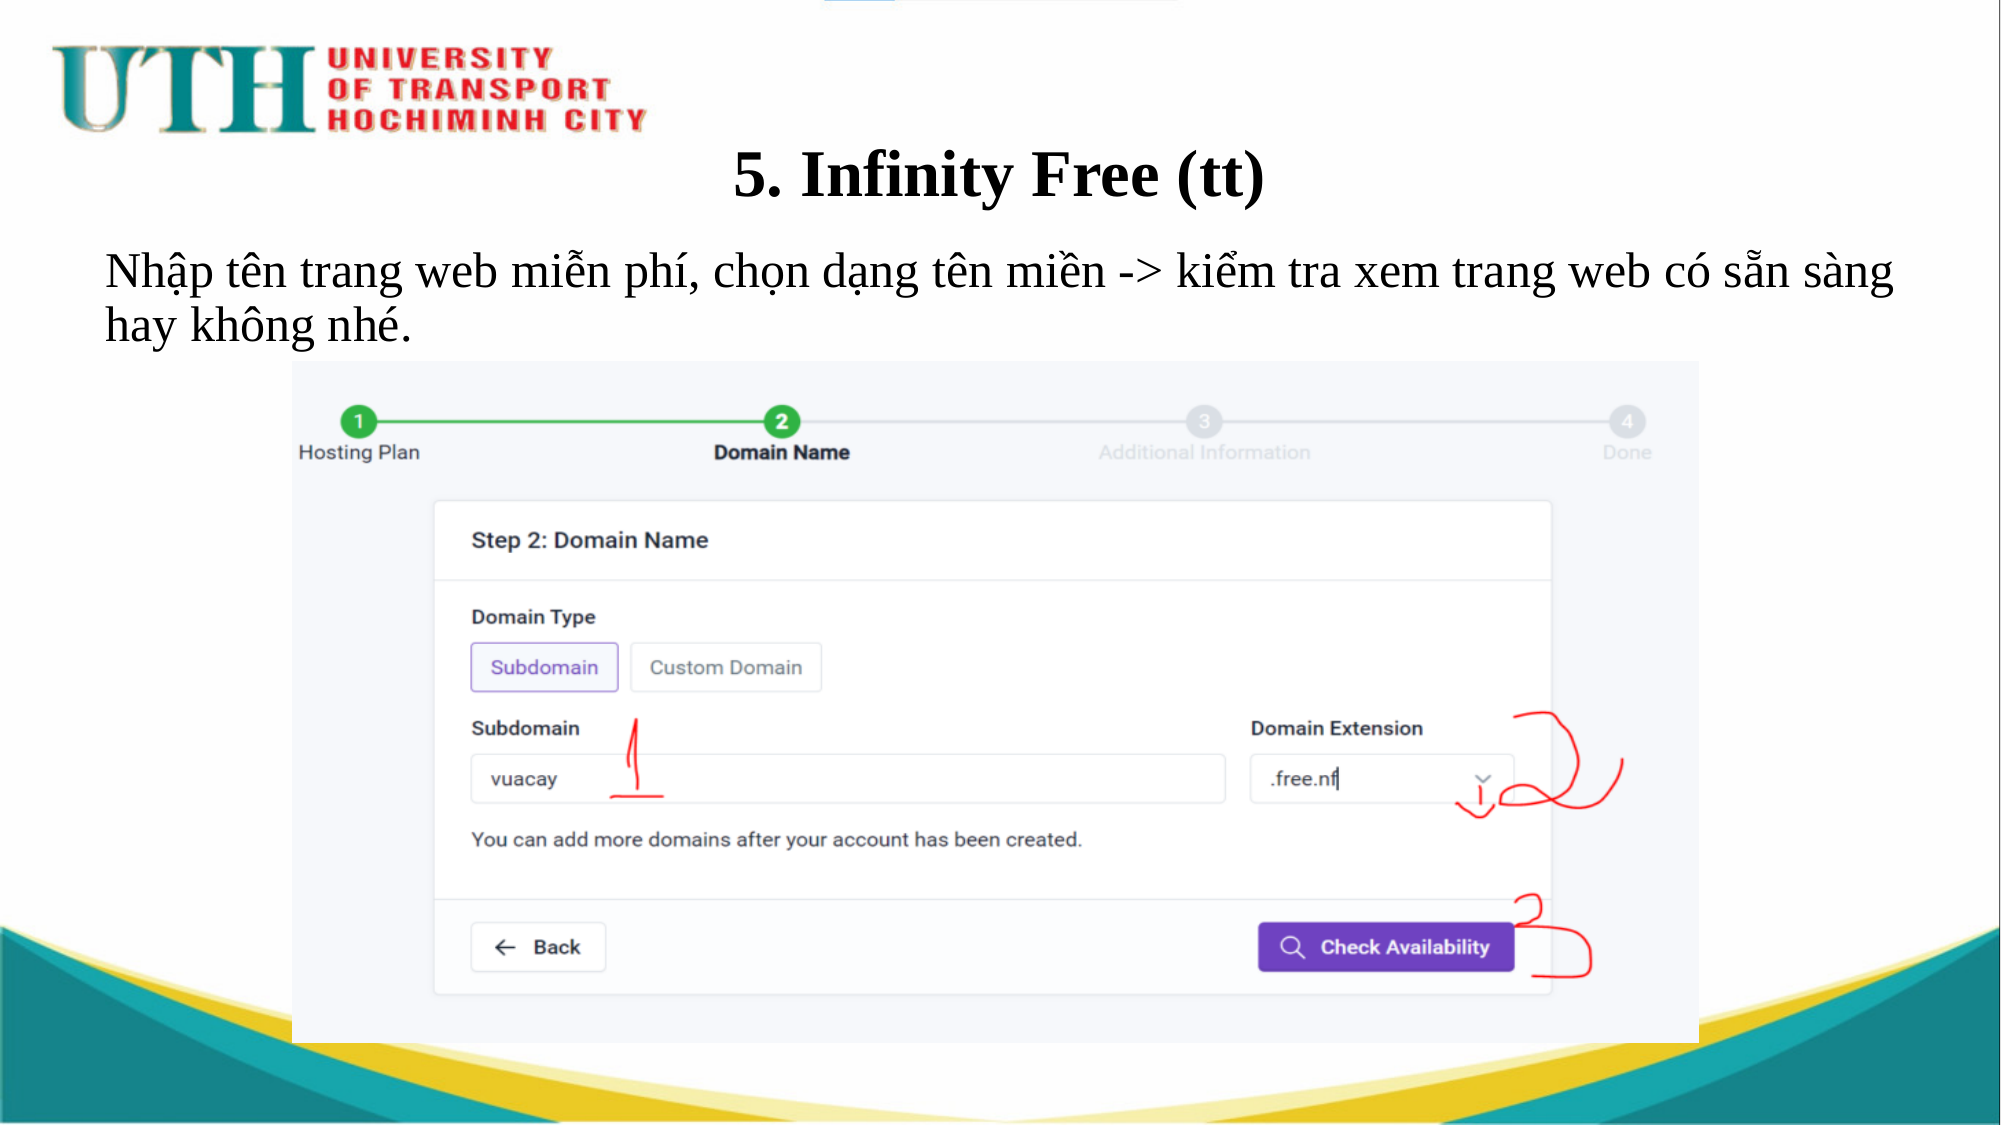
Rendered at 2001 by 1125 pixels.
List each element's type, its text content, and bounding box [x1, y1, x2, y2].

picture [0, 0, 2001, 1125]
slide_number [1412, 1042, 1863, 1103]
list Nhập tên trang web miễn phí, chọn dạng tên miền -> kiểm tra xem trang web có sẵn sàng hay không nhé. [90, 237, 1922, 396]
title 5. Infinity Free (tt) [137, 111, 1863, 237]
